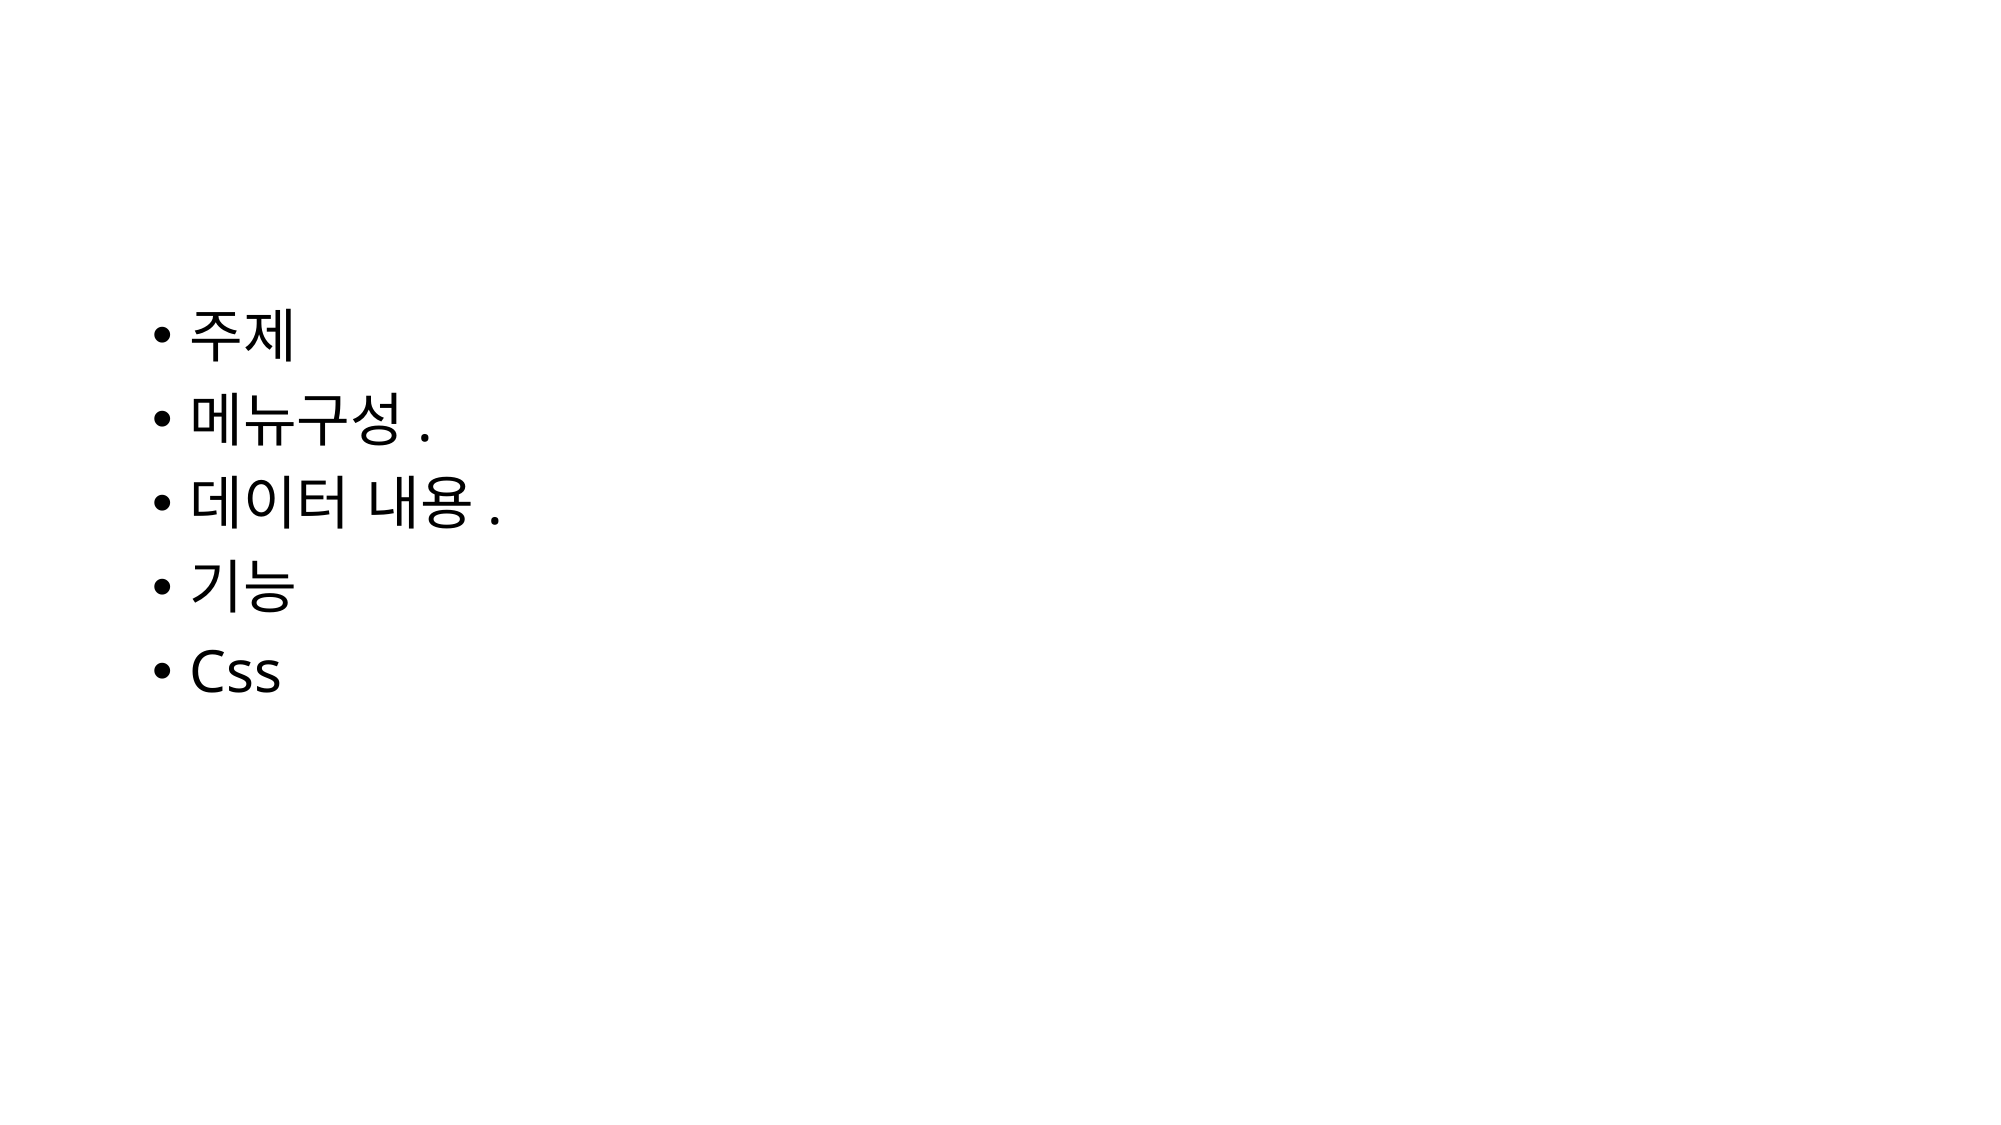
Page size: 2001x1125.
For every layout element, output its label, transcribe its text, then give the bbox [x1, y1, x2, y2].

list 주제 메뉴구성. 데이터 내용. 기능 Css [137, 299, 1863, 1014]
